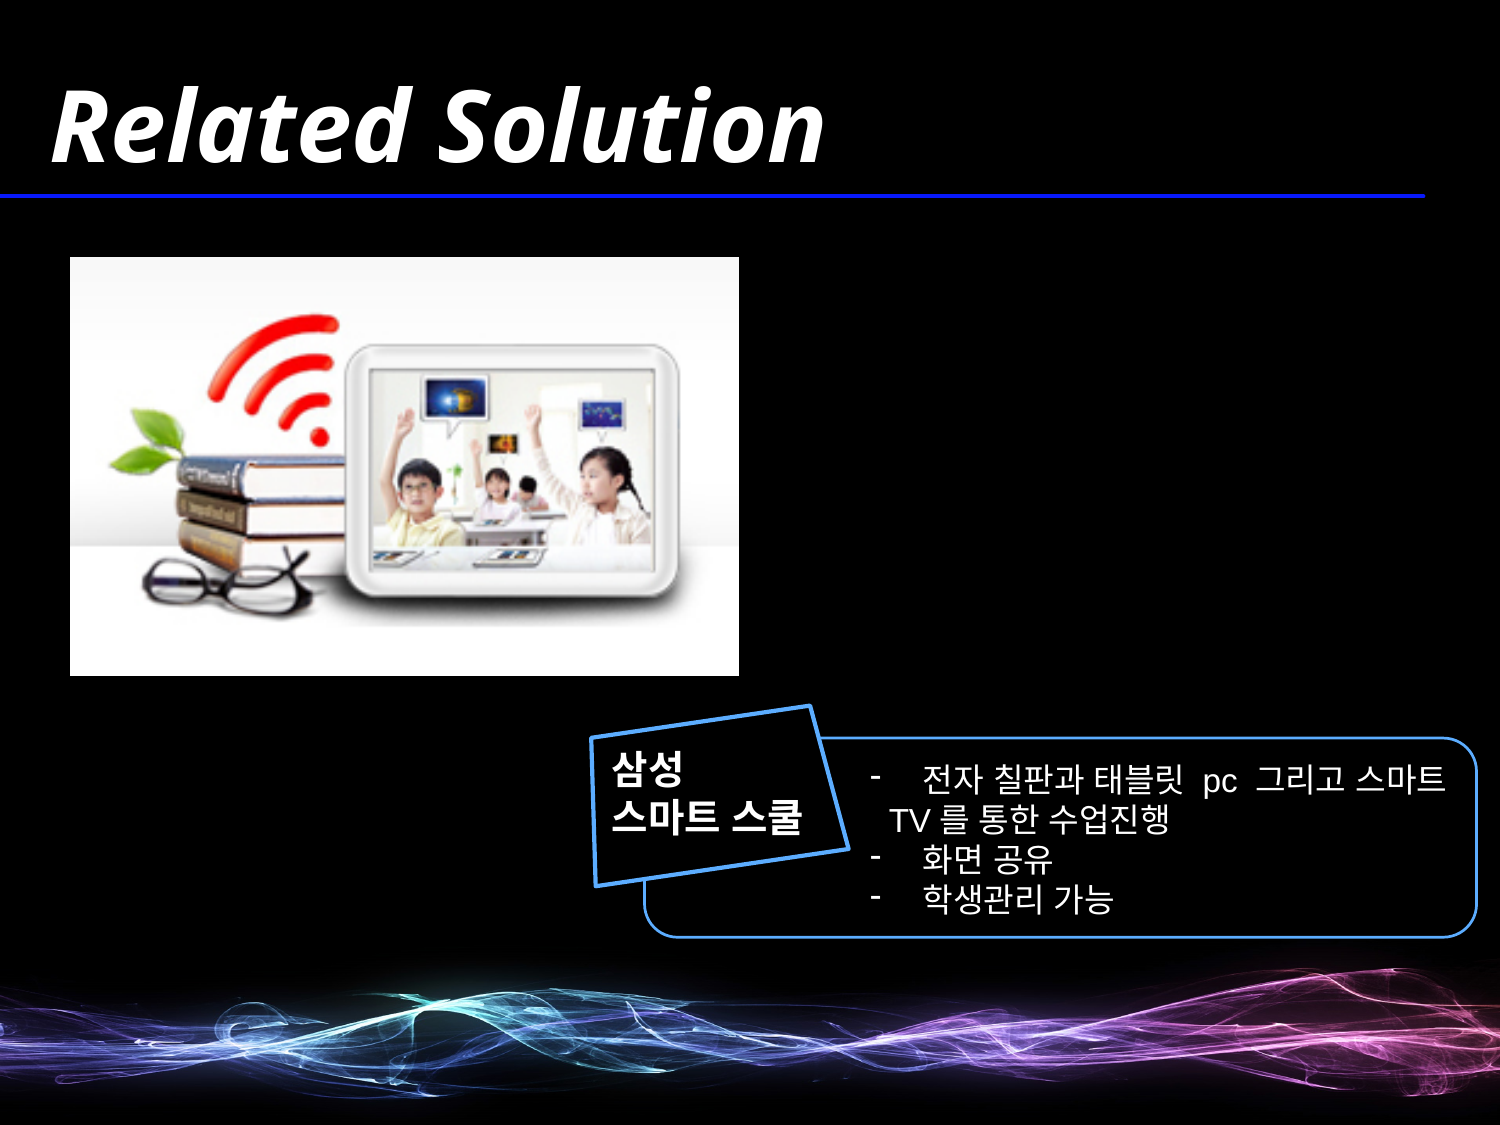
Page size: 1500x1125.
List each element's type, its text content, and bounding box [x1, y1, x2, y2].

text_box 전자 칠판과 태블릿 pc 그리고 스마트 TV를 통한 수업진행 화면 공유 학생관리 가능 [855, 714, 1500, 977]
picture [0, 940, 1500, 1125]
text_box Related Solution [34, 45, 1128, 200]
picture [70, 257, 739, 676]
text_box 삼성 스마트 스쿨 [597, 737, 878, 848]
text_box [644, 848, 855, 938]
text_box [591, 705, 849, 887]
